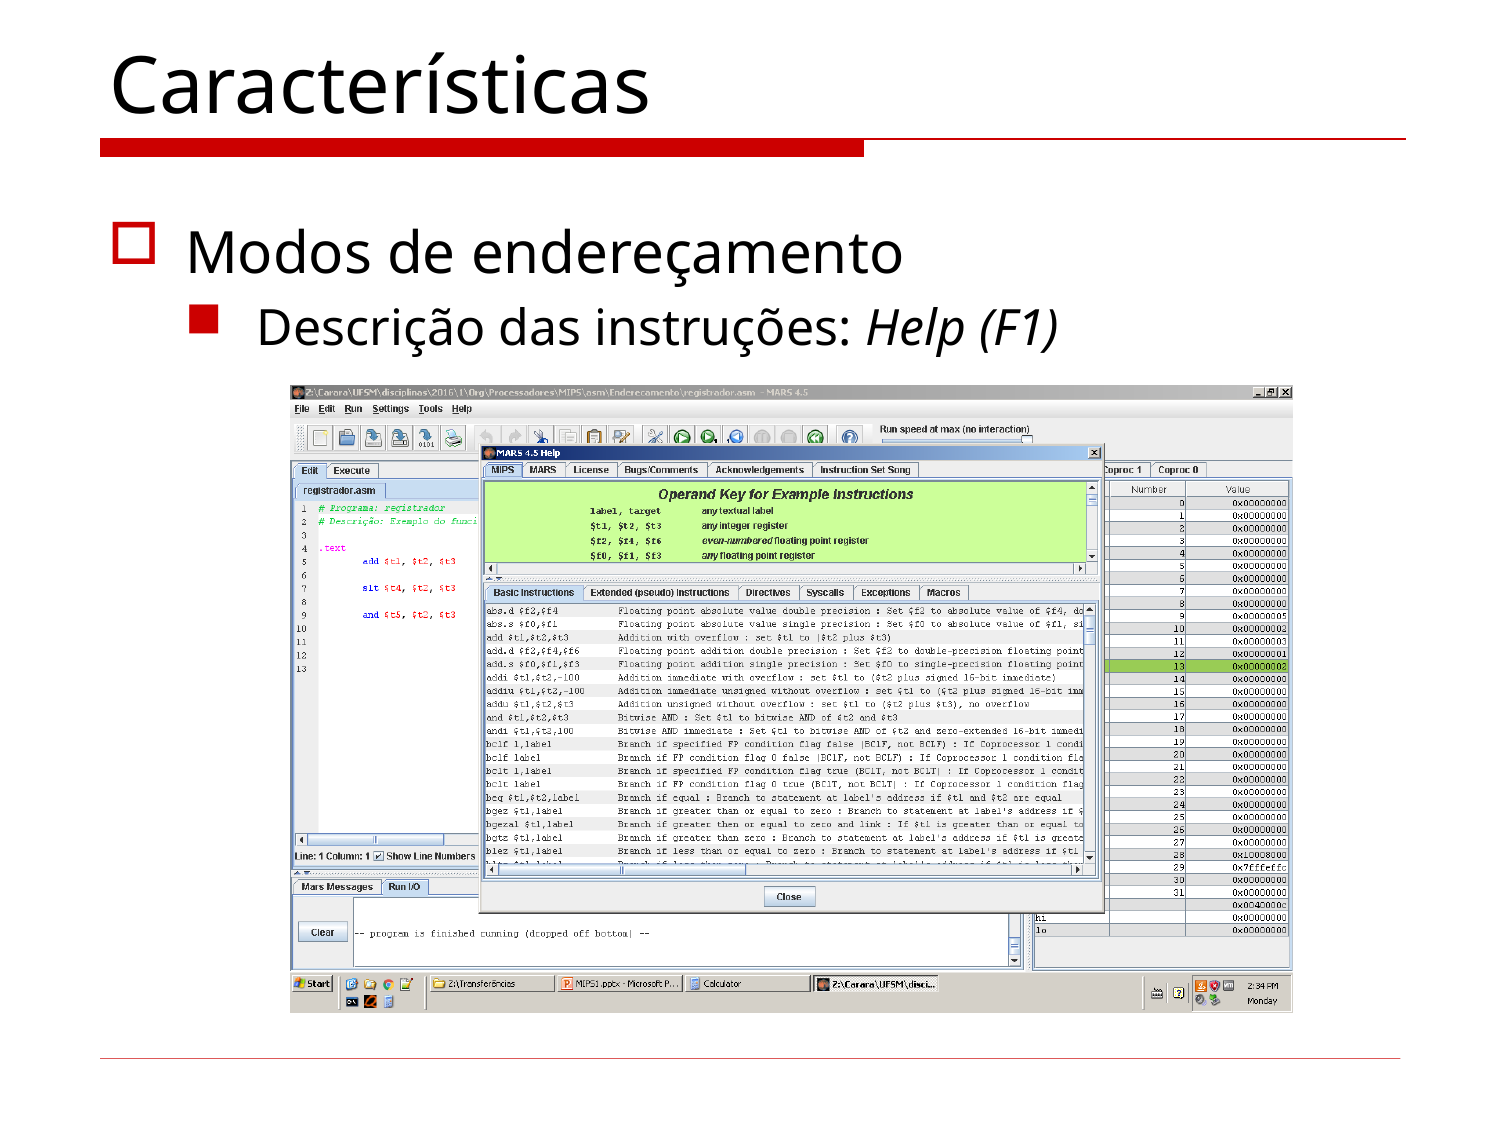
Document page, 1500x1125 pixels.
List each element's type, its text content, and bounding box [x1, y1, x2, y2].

picture [289, 385, 1294, 1013]
list Modos de endereçamento Descrição das instruções: Help (F1) [92, 207, 1481, 377]
title Características [93, 49, 1407, 138]
